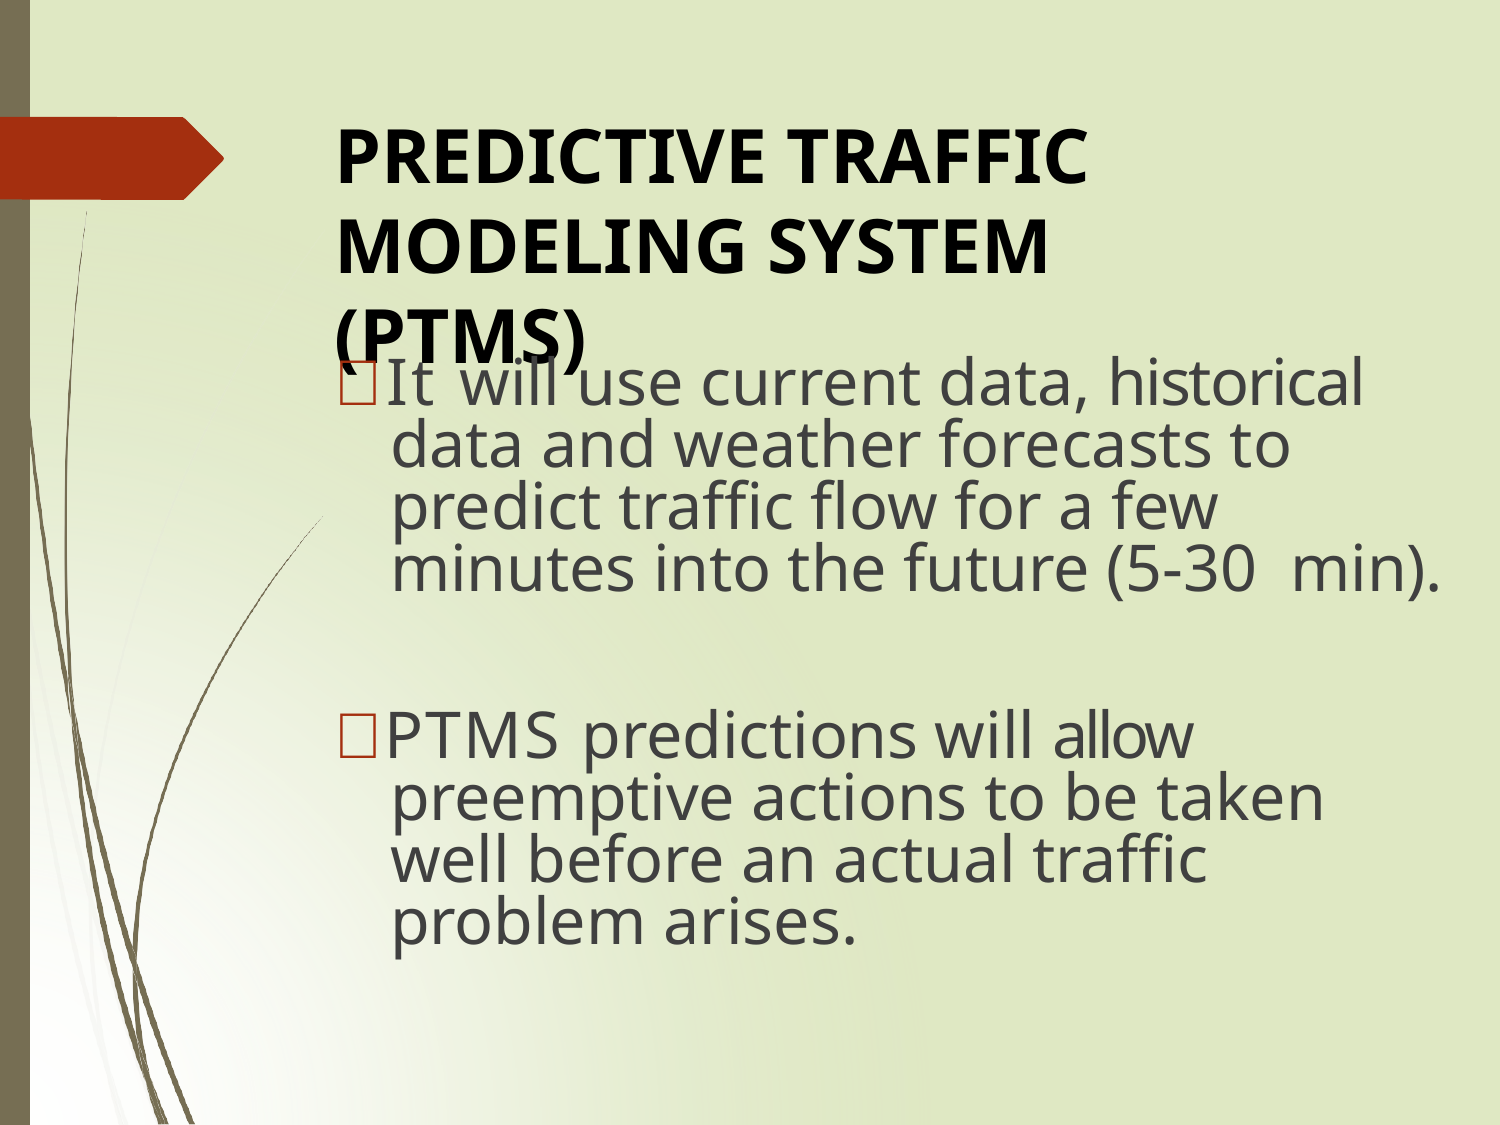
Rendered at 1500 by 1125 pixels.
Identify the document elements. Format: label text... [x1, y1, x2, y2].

text_box It will use current data, historical data and weather forecasts to predict traffic flow for a few minutes into the future (5-30 min). PTMS predictions will allow preemptive actions to be taken well before an actual traffic problem arises. [331, 338, 1450, 958]
picture [30, 0, 1500, 1125]
title PREDICTIVE TRAFFIC MODELING SYSTEM (PTMS) [227, 106, 1273, 379]
